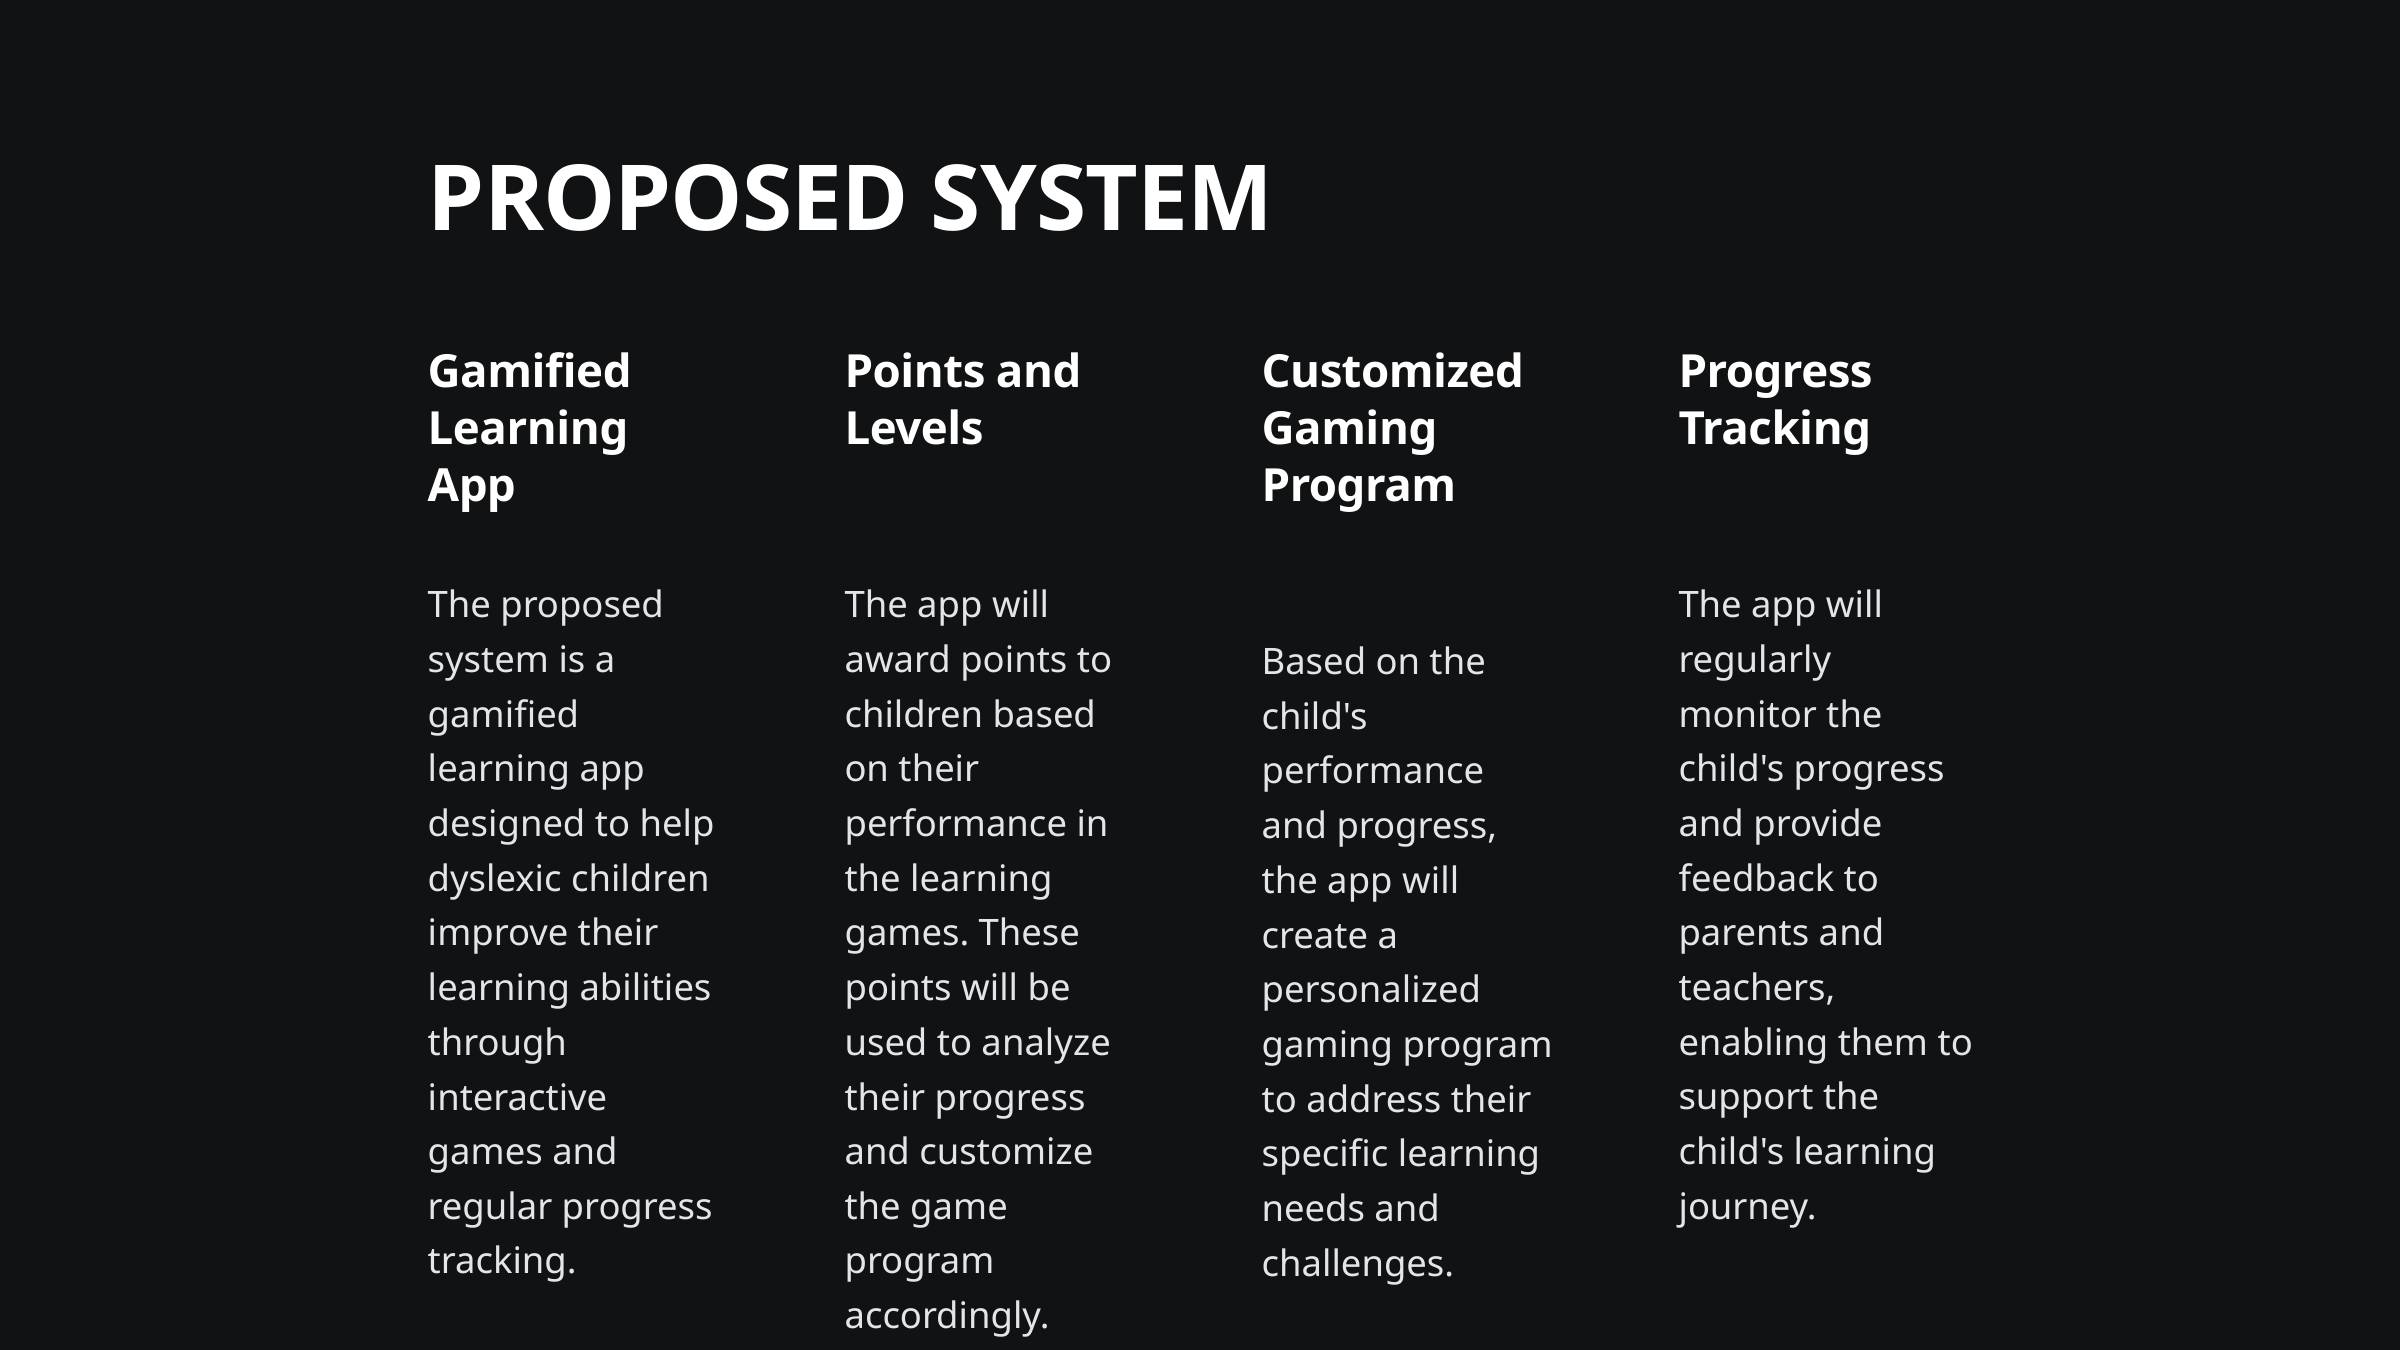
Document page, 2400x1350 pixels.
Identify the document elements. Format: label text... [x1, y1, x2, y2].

text_box The proposed system is a gamified learning app designed to help dyslexic children improve their learning abilities through interactive games and regular progress tracking. [412, 562, 740, 1055]
text_box PROPOSED SYSTEM [413, 127, 1352, 241]
text_box The app will regularly monitor the child's progress and provide feedback to parents and teachers, enabling them to support the child's learning journey. [1663, 562, 1991, 1001]
text_box Points and Levels [829, 332, 1157, 446]
text_box Progress Tracking [1663, 332, 1991, 446]
text_box [0, 0, 2400, 1350]
text_box The app will award points to children based on their performance in the learning games. These points will be used to analyze their progress and customize the game program accordingly. [829, 562, 1157, 1110]
text_box Customized Gaming Program [1246, 332, 1574, 503]
text_box Gamified Learning App [412, 332, 740, 446]
text_box Based on the child's performance and progress, the app will create a personalized gaming program to address their specific learning needs and challenges. [1246, 619, 1574, 1058]
